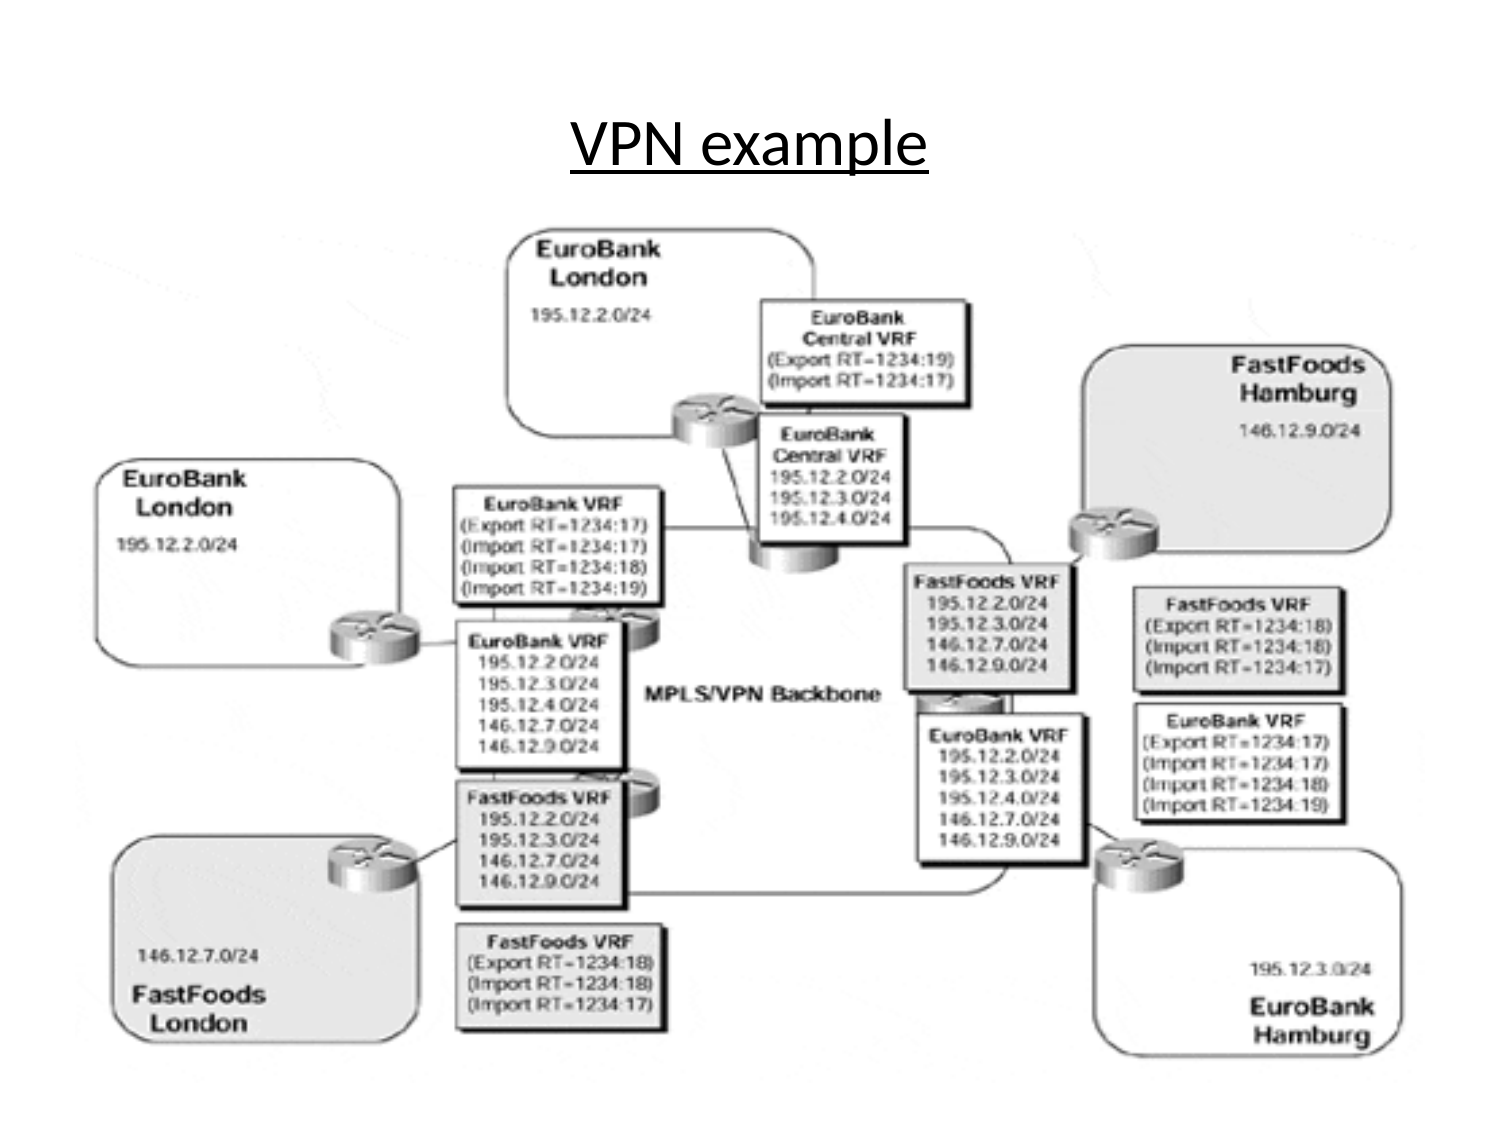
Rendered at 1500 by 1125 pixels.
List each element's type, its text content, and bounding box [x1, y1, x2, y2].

text_box [25, 7, 807, 500]
title VPN example [807, 45, 1425, 207]
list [74, 207, 1426, 1083]
